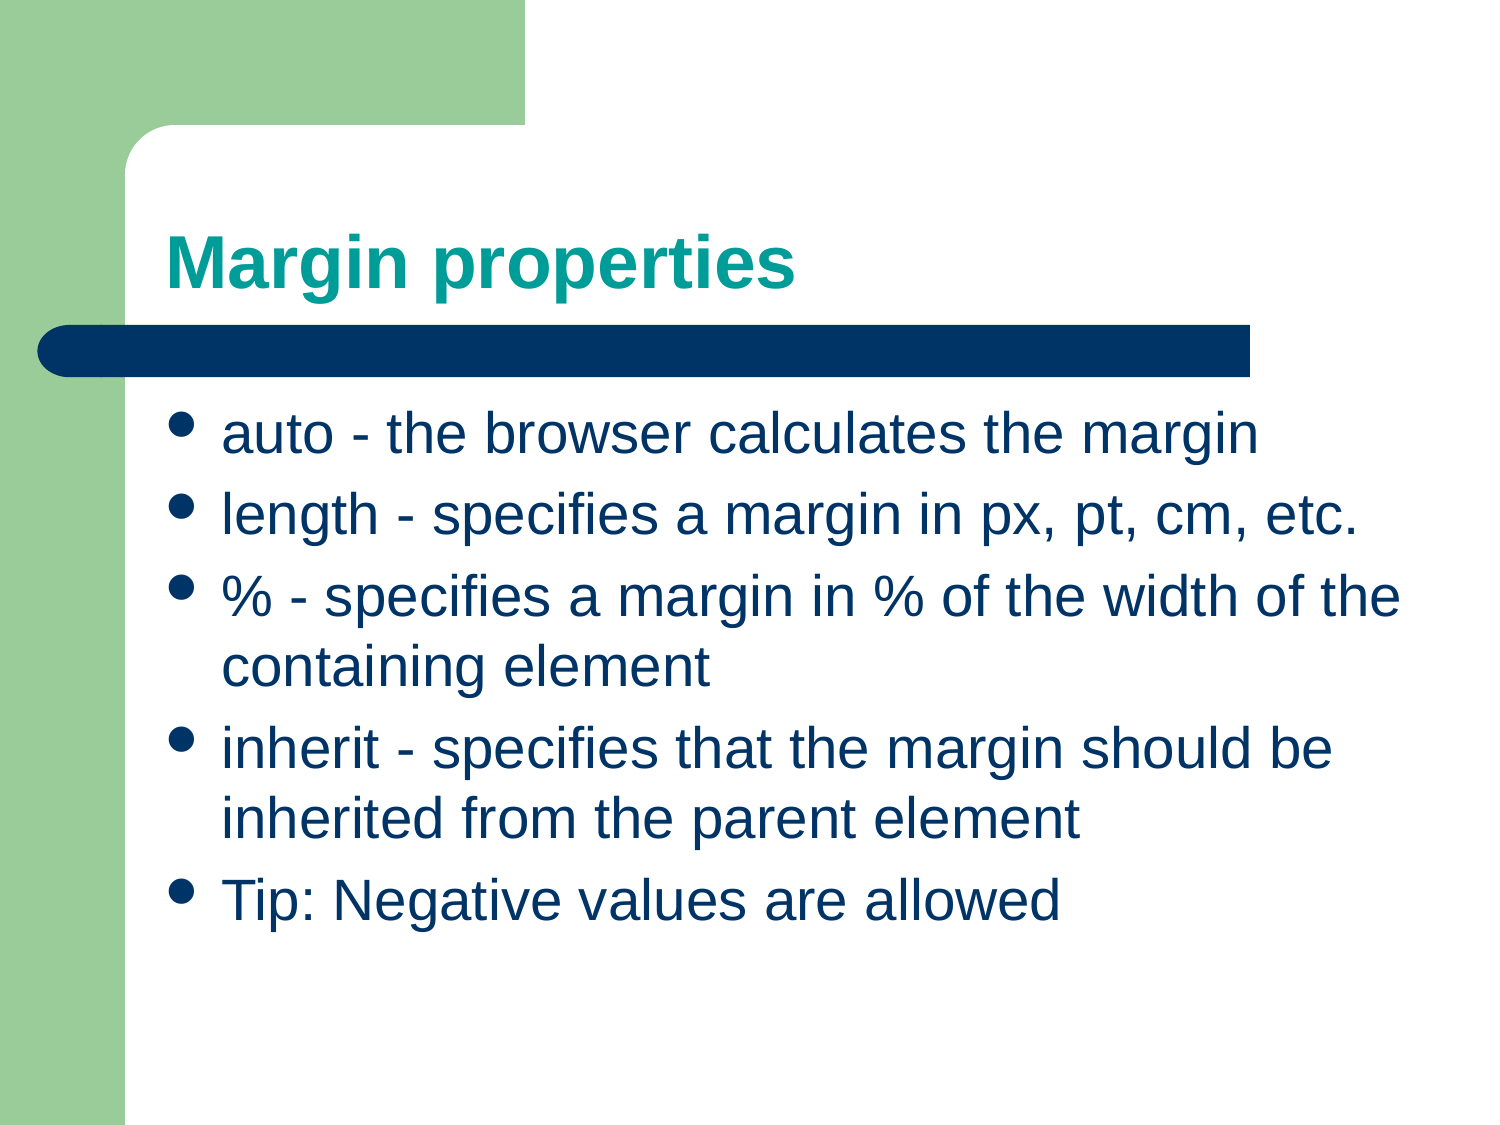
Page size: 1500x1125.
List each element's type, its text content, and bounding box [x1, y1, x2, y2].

title Margin properties [150, 125, 1463, 313]
list auto - the browser calculates the margin length - specifies a margin in px, pt, cm, etc. % - specifies a margin in % of the width of the containing element inherit - specifies that the margin should be inherited from the parent element Tip: Negative values are allowed [150, 387, 1463, 1000]
